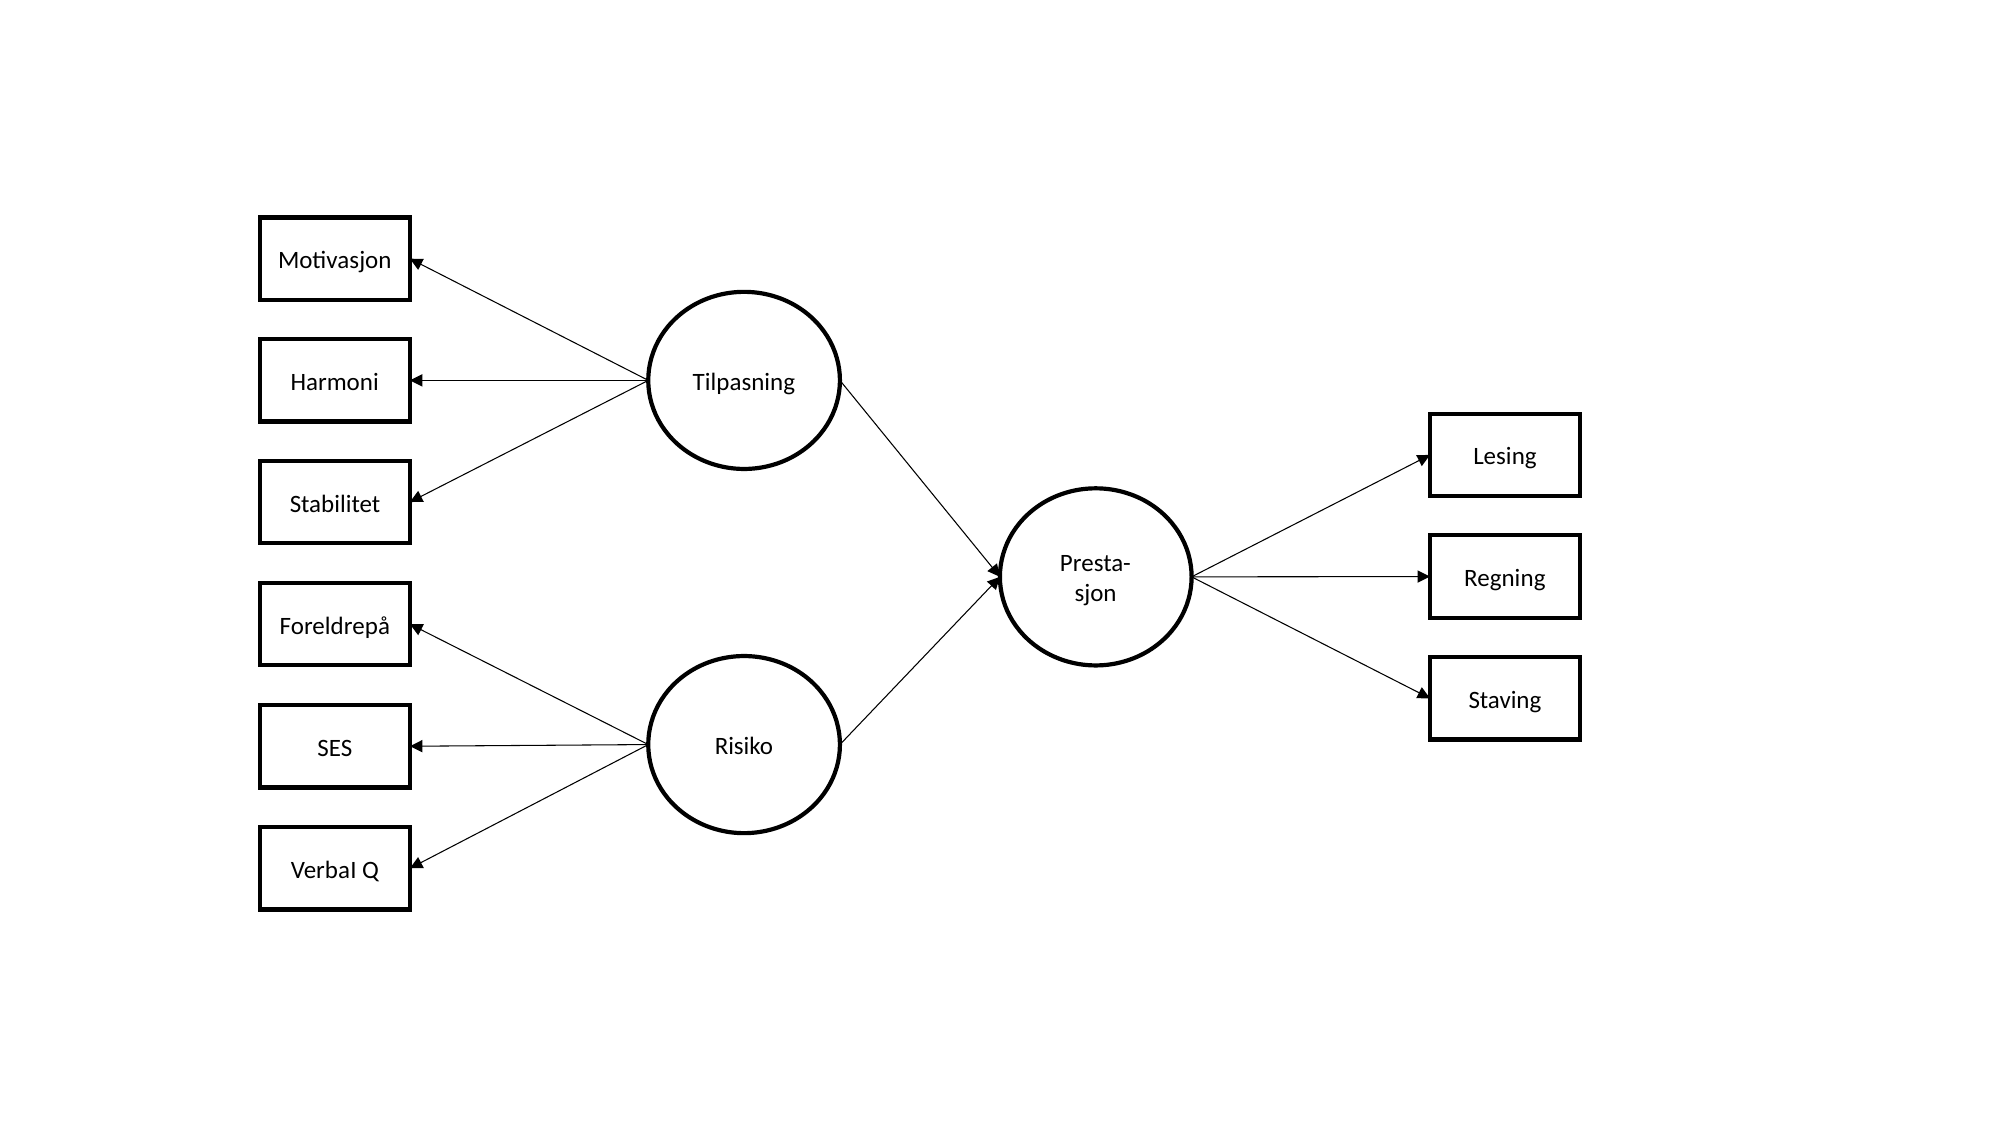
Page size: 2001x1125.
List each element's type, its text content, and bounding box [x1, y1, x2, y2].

text_box Tilpasning [649, 290, 841, 470]
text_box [409, 258, 649, 380]
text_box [839, 576, 1000, 745]
text_box Staving [1429, 656, 1581, 741]
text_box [839, 380, 1000, 576]
text_box SES [259, 704, 409, 788]
text_box Foreldrepå [259, 582, 411, 666]
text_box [409, 380, 649, 503]
text_box Motivasjon [259, 216, 411, 301]
text_box Risiko [649, 655, 841, 835]
text_box Stabilitet [259, 460, 411, 544]
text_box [409, 624, 649, 744]
text_box Harmoni [259, 338, 409, 423]
text_box Regning [1430, 534, 1581, 619]
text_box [1191, 454, 1430, 576]
text_box VerbaI Q [259, 826, 411, 911]
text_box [409, 744, 649, 869]
text_box Lesing [1429, 413, 1581, 497]
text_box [1191, 576, 1430, 699]
text_box Presta-sjon [1000, 487, 1191, 667]
